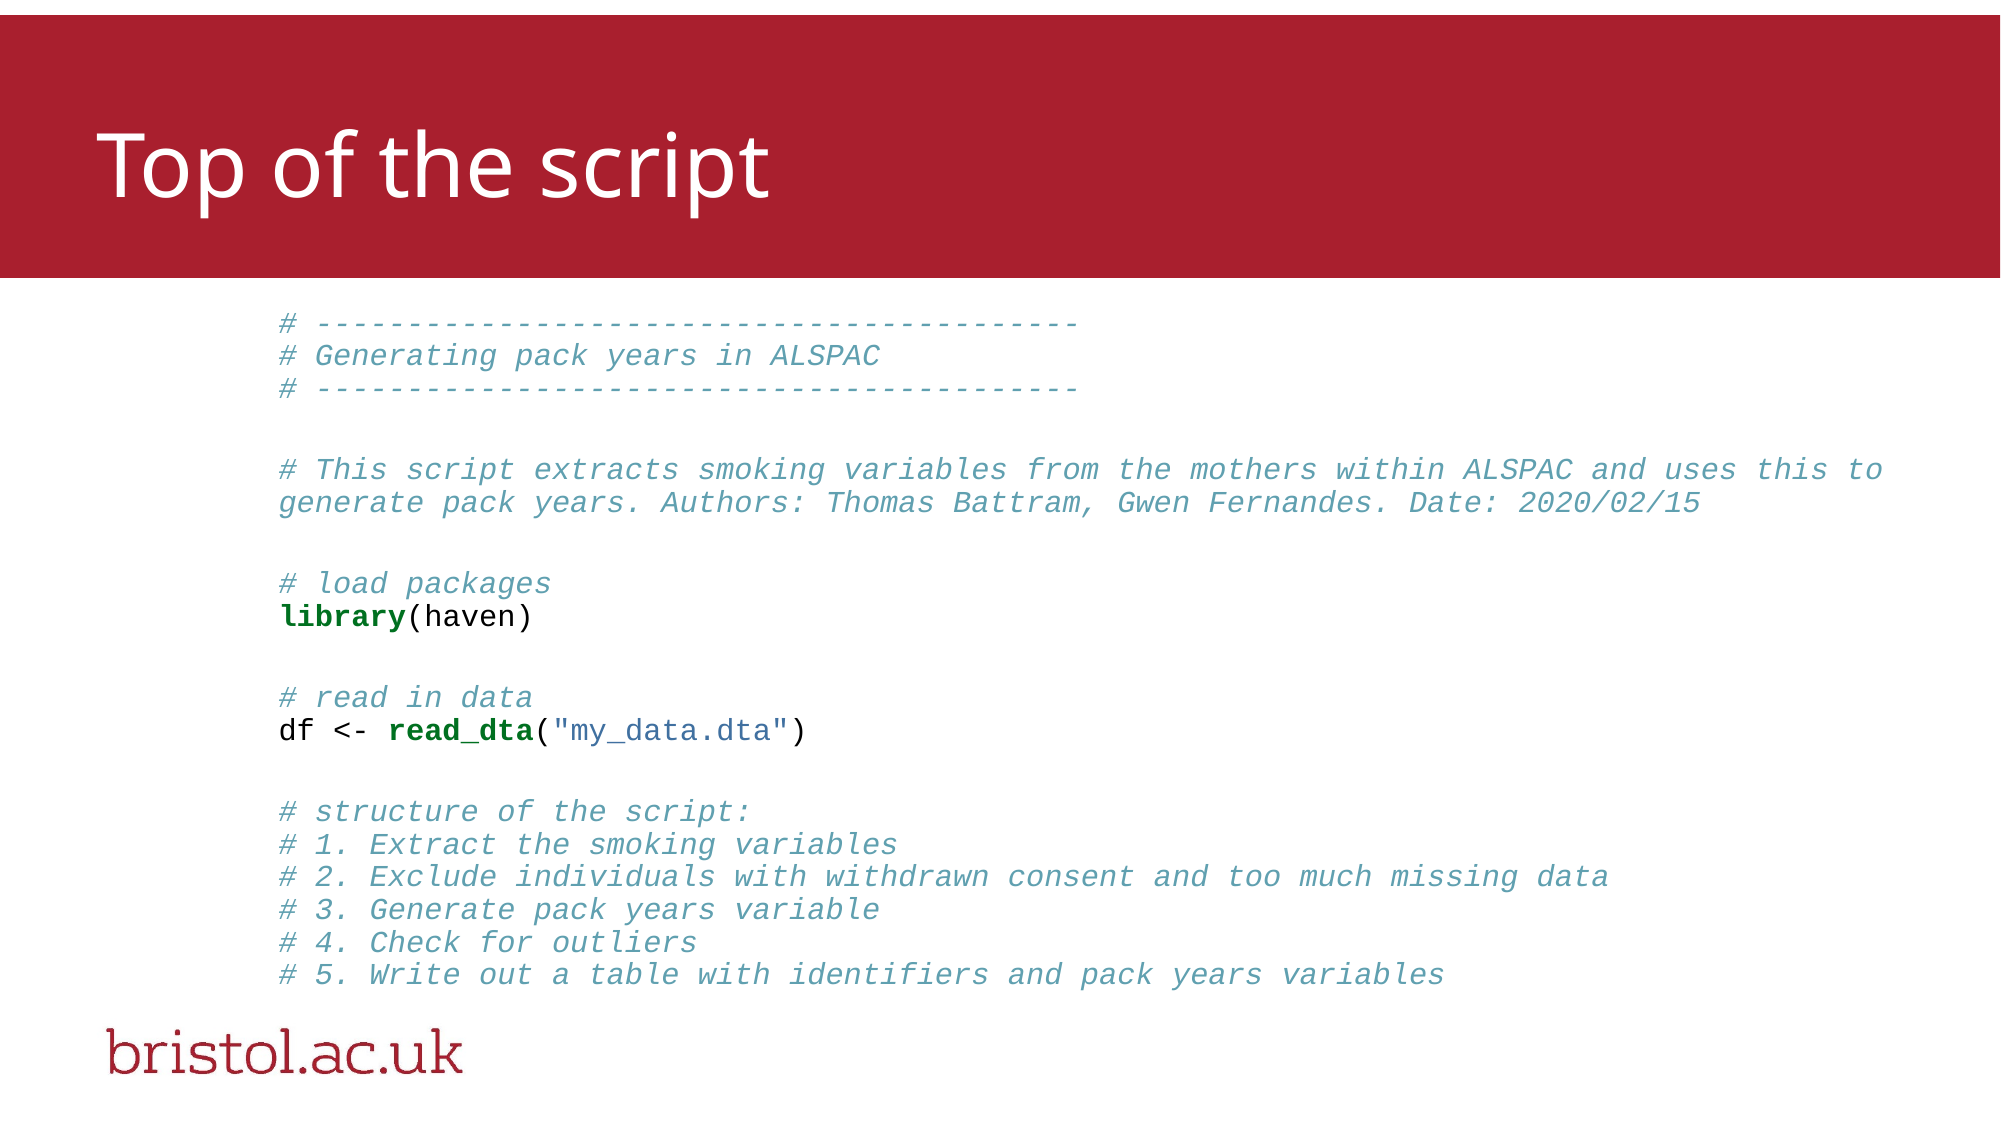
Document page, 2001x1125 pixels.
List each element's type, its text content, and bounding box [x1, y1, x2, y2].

title Top of the script [81, 59, 1919, 278]
picture [0, 0, 2001, 15]
list # ------------------------------------------ # Generating pack years in ALSPAC # ------------------------------------------ # This script extracts smoking variables from the mothers within ALSPAC and uses this to generate pack years. Authors: Thomas Battram, Gwen Fernandes. Date: 2020/02/15 # load packages library(haven) # read in data df <- read_dta("my_data.dta") # structure of the script: # 1. Extract the smoking variables # 2. Exclude individuals with withdrawn consent and too much missing data # 3. Generate pack years variable # 4. Check for outliers # 5. Write out a table with identifiers and pack years variables [81, 299, 1919, 1002]
picture [0, 278, 2001, 1125]
